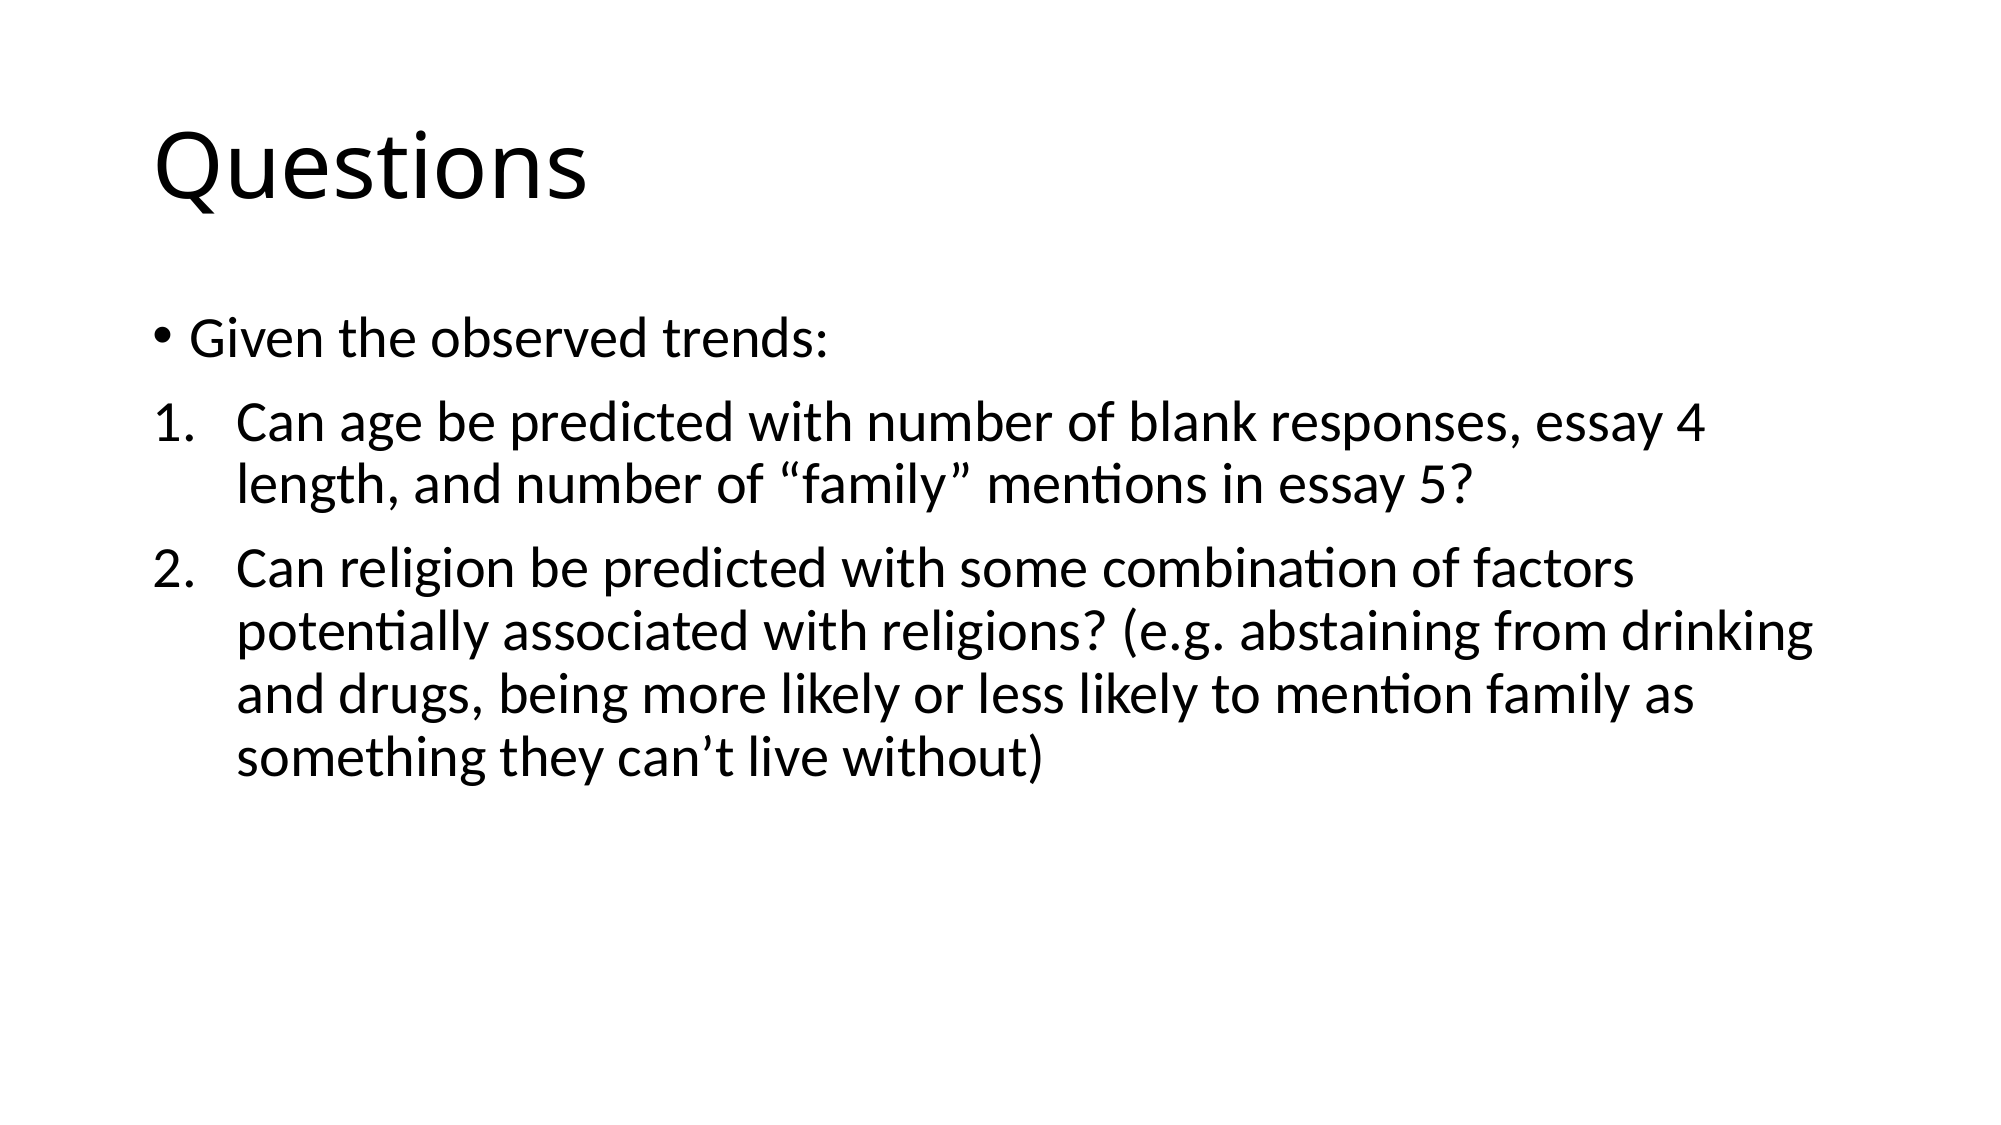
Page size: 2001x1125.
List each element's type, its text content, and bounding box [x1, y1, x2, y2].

title Questions [137, 59, 1863, 278]
list Given the observed trends: Can age be predicted with number of blank responses, essay 4 length, and number of “family” mentions in essay 5? Can religion be predicted with some combination of factors potentially associated with religions? (e.g. abstaining from drinking and drugs, being more likely or less likely to mention family as something they can’t live without) [137, 299, 1863, 1014]
